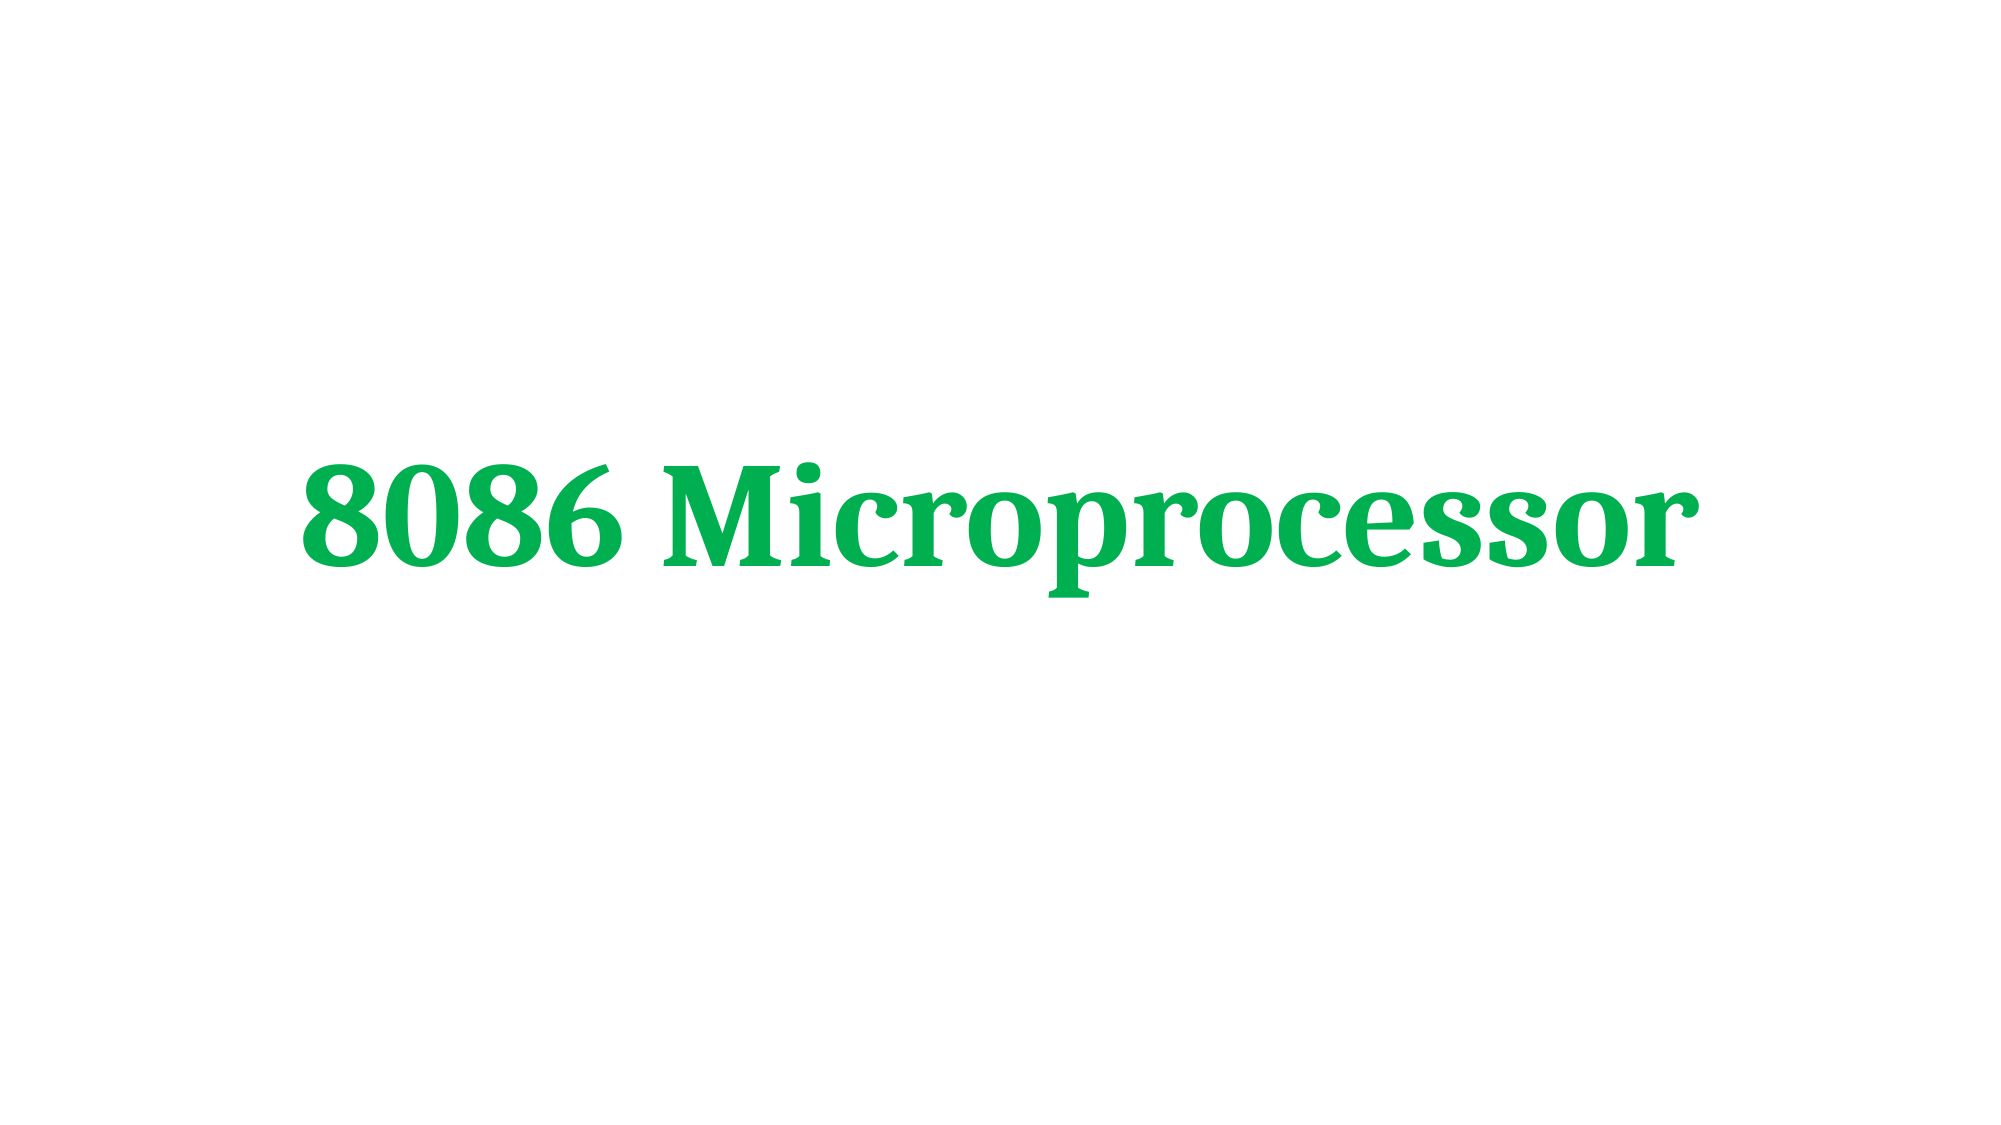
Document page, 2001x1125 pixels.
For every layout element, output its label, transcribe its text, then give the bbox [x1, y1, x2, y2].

title 8086 Microprocessor [249, 422, 1750, 607]
